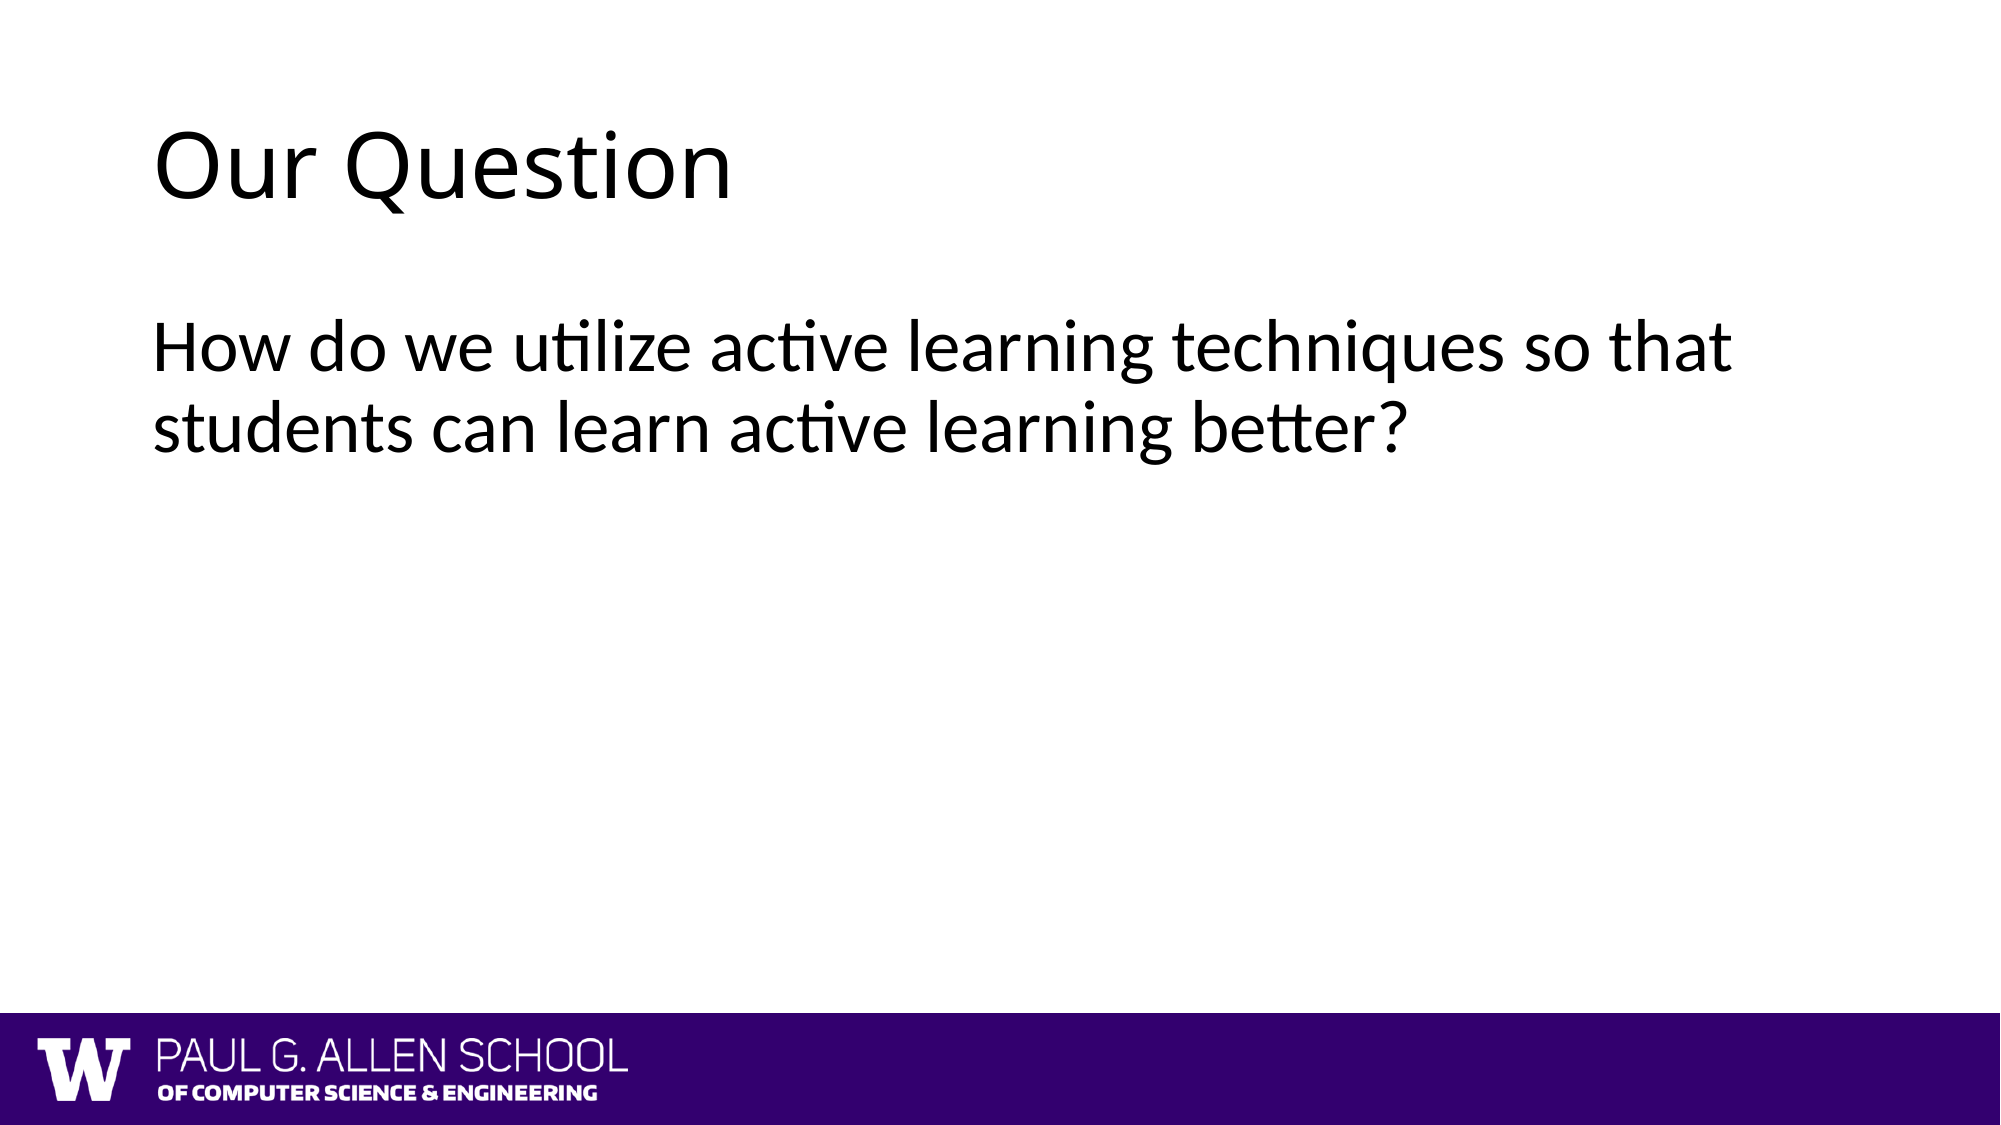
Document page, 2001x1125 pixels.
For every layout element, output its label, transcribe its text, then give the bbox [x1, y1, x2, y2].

title Our Question [137, 59, 1863, 278]
picture [0, 1013, 2000, 1125]
list How do we utilize active learning techniques so that students can learn active learning better? [137, 299, 1863, 1013]
